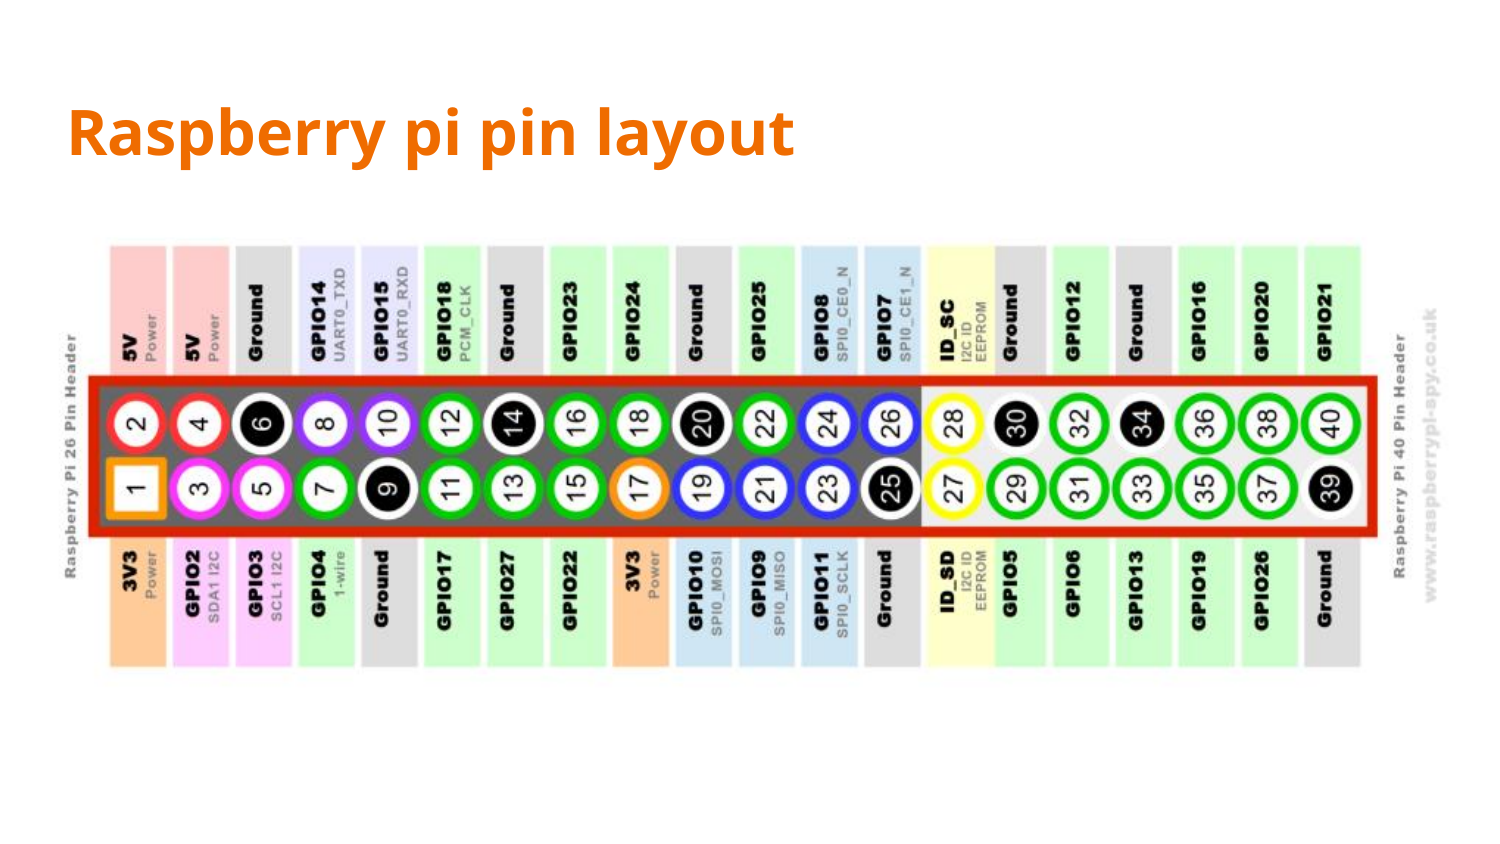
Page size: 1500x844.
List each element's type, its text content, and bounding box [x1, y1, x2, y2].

picture [24, 213, 1476, 698]
title Raspberry pi pin layout [51, 72, 1449, 189]
